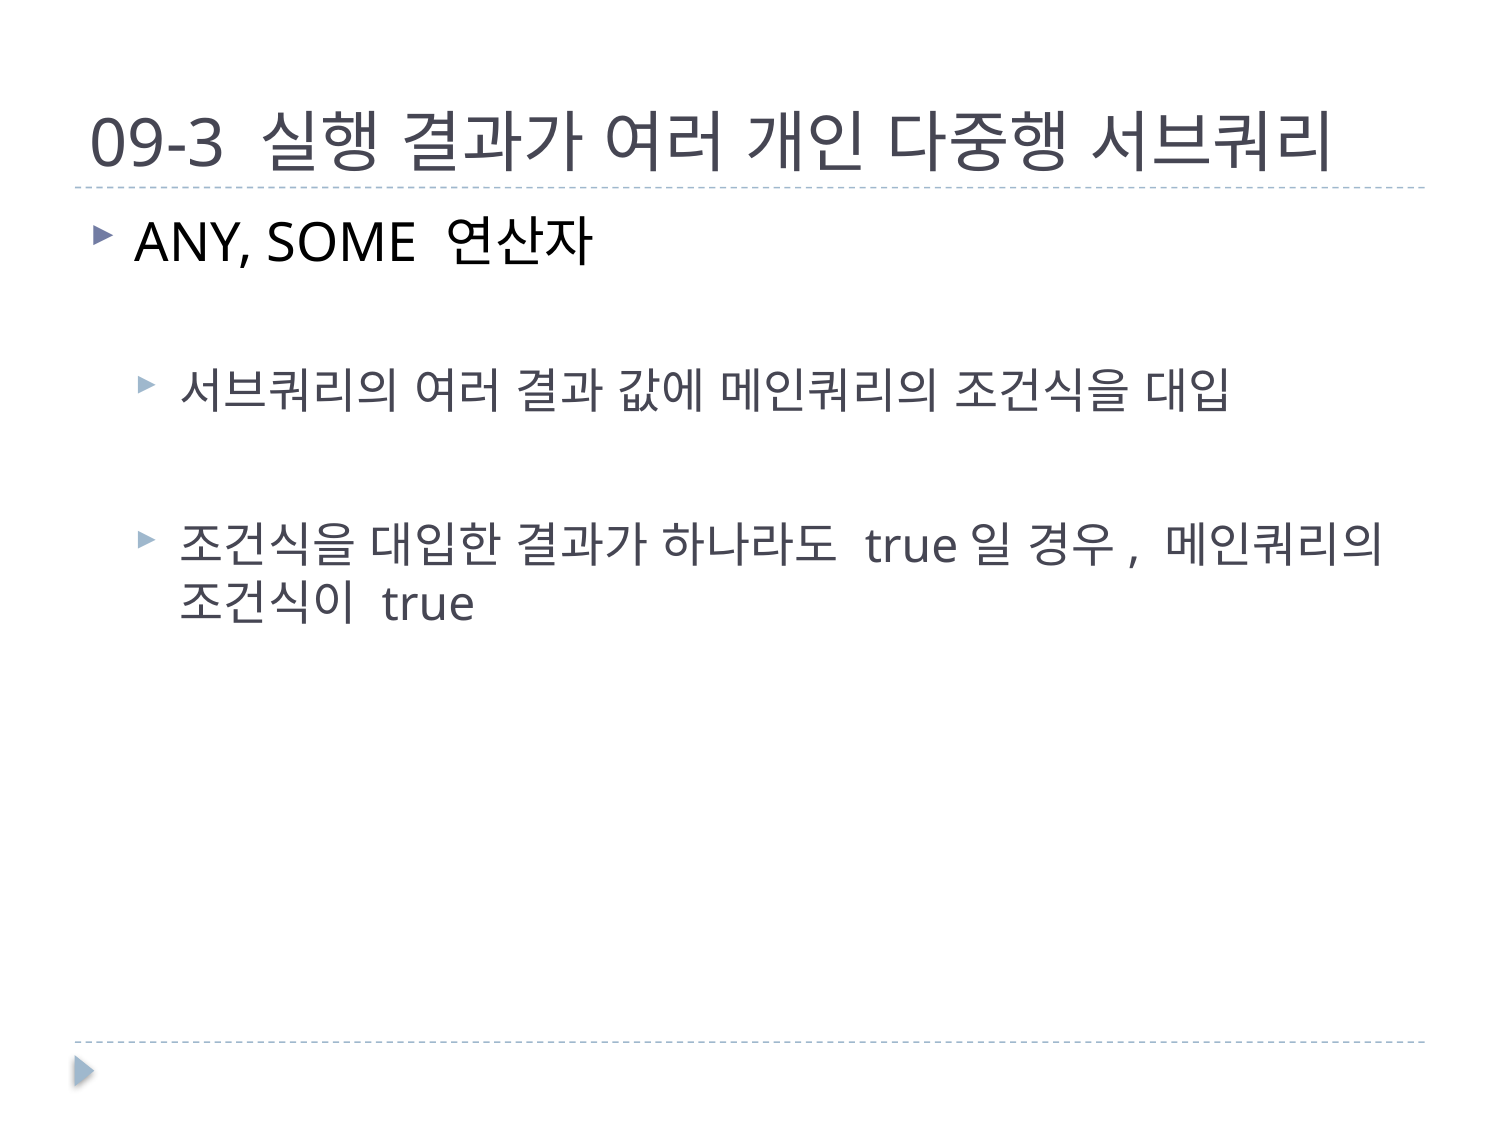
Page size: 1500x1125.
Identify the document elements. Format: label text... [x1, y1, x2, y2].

list ANY, SOME 연산자 서브쿼리의 여러 결과 값에 메인쿼리의 조건식을 대입 조건식을 대입한 결과가 하나라도 true일 경우, 메인쿼리의 조건식이 true [75, 200, 1425, 1010]
title 09-3 실행 결과가 여러 개인 다중행 서브쿼리 [75, 24, 1425, 188]
